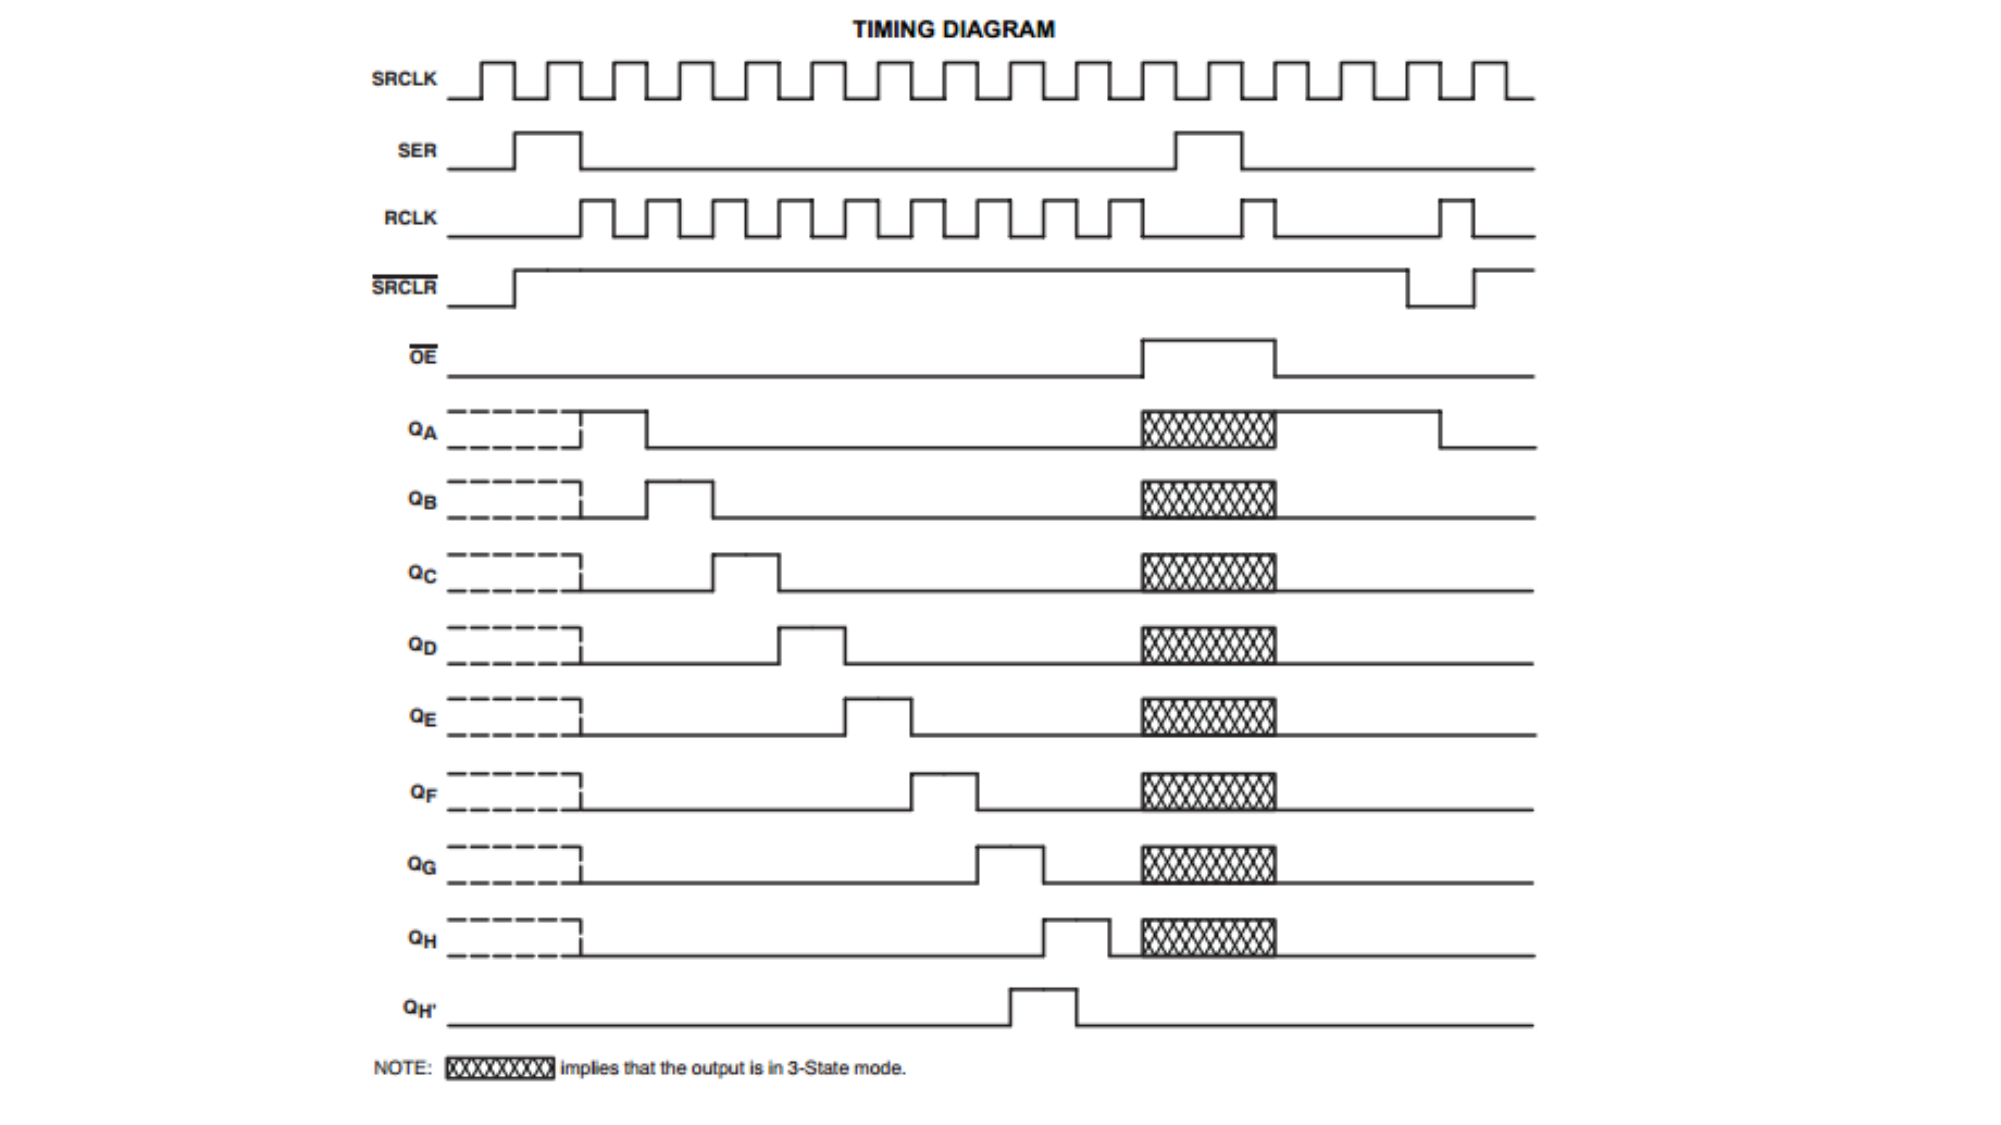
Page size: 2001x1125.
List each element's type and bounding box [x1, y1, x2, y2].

list [334, 0, 1640, 1125]
